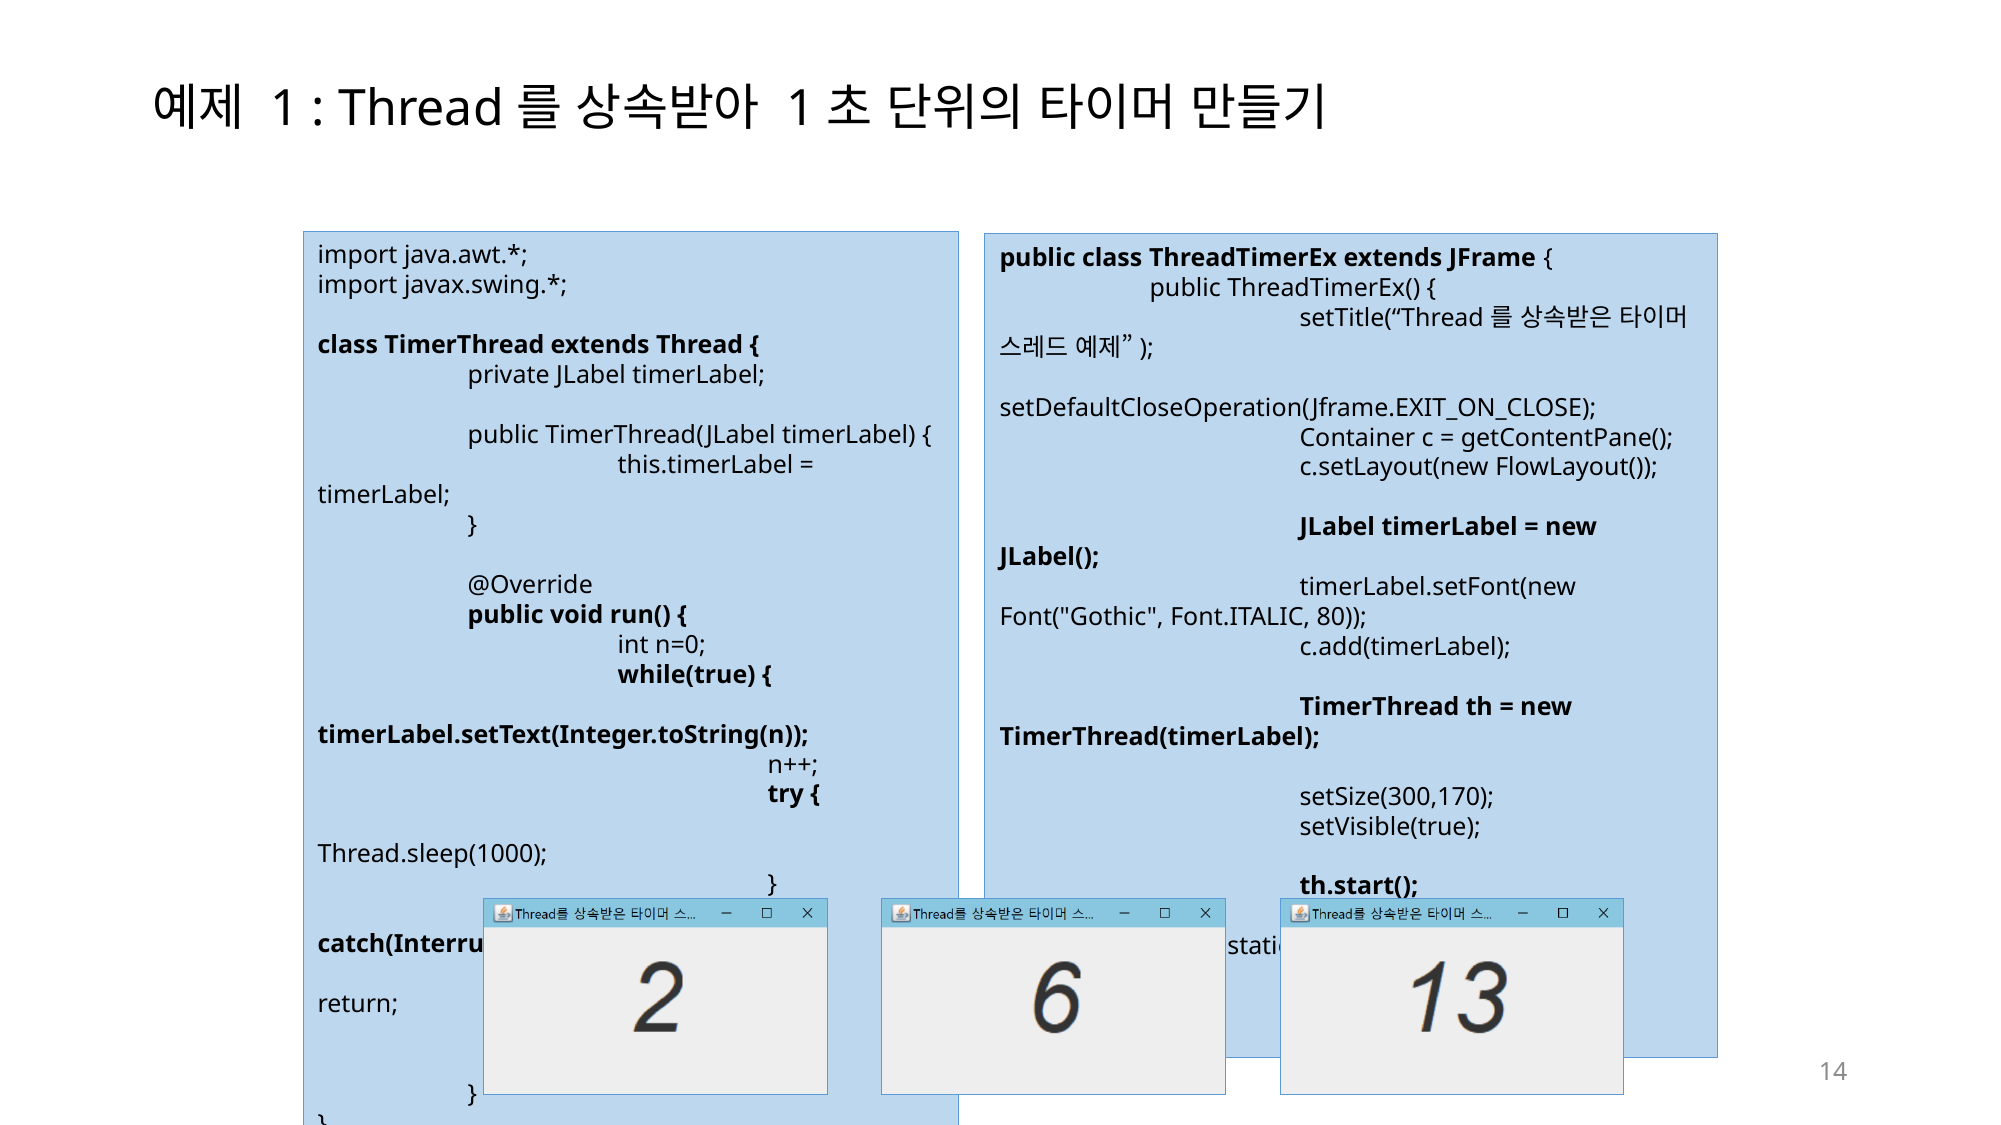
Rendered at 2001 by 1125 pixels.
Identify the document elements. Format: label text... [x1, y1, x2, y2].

picture [881, 898, 1226, 1095]
text_box public class ThreadTimerEx extends JFrame { public ThreadTimerEx() { setTitle(“Thread를 상속받은 타이머 스레드 예제”); setDefaultCloseOperation(Jframe.EXIT_ON_CLOSE); Container c = getContentPane(); c.setLayout(new FlowLayout()); JLabel timerLabel = new JLabel(); timerLabel.setFont(new Font("Gothic", Font.ITALIC, 80)); c.add(timerLabel); TimerThread th = new TimerThread(timerLabel); setSize(300,170); setVisible(true); th.start(); } public static void main(String[] args) { new ThreadTimerEx(); } } [984, 233, 1718, 1058]
slide_number 14 [1412, 1042, 1863, 1103]
title 예제 1 : Thread를 상속받아 1초 단위의 타이머 만들기 [137, 0, 1863, 218]
text_box import java.awt.*; import javax.swing.*; class TimerThread extends Thread { private JLabel timerLabel; public TimerThread(JLabel timerLabel) { this.timerLabel = timerLabel; } @Override public void run() { int n=0; while(true) { timerLabel.setText(Integer.toString(n)); n++; try { Thread.sleep(1000); } catch(InterruptedException e) { return; } } } } [303, 231, 959, 1125]
picture [483, 898, 828, 1095]
picture [1280, 898, 1624, 1095]
